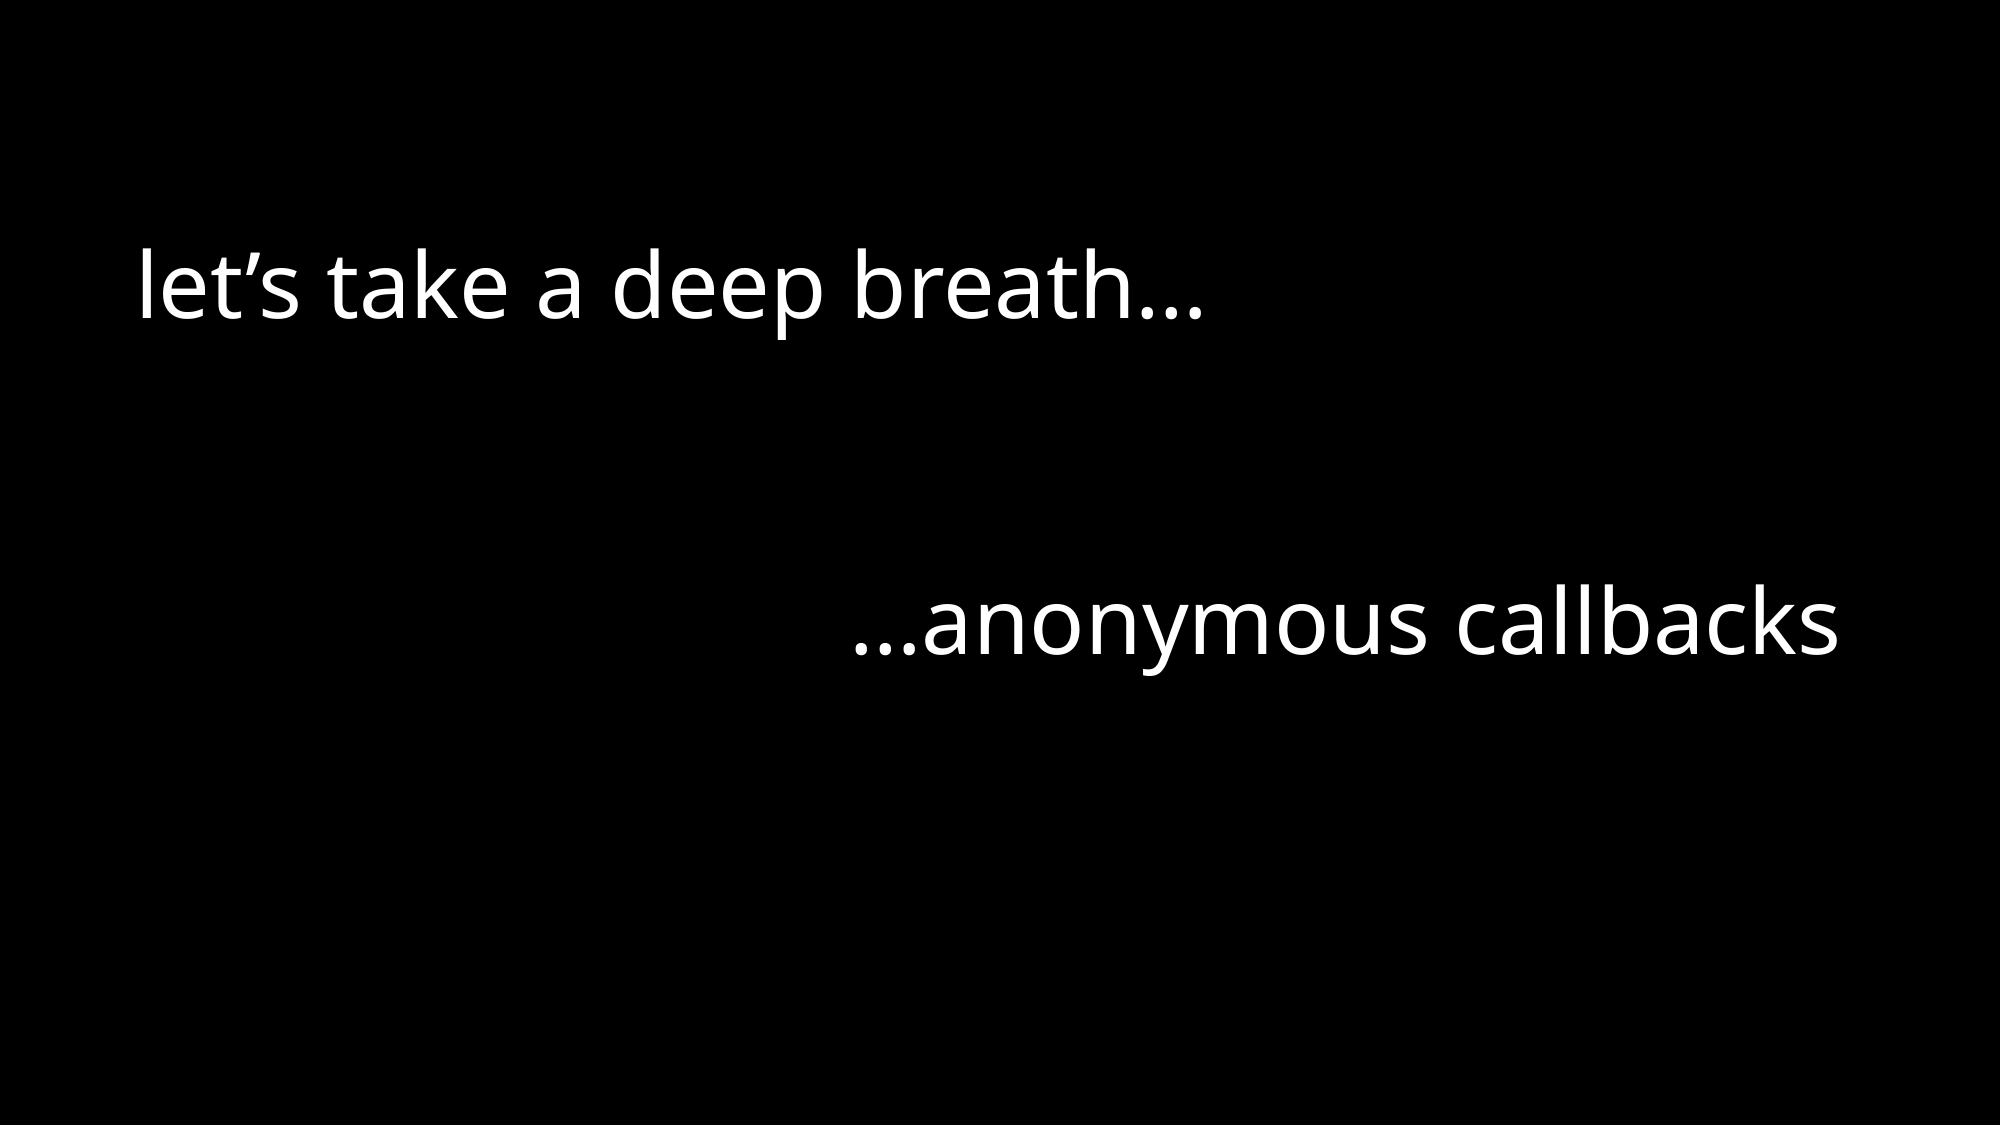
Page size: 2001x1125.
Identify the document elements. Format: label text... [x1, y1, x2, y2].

title let’s take a deep breath… [120, 121, 1846, 566]
text_box …anonymous callbacks [132, 457, 1858, 902]
